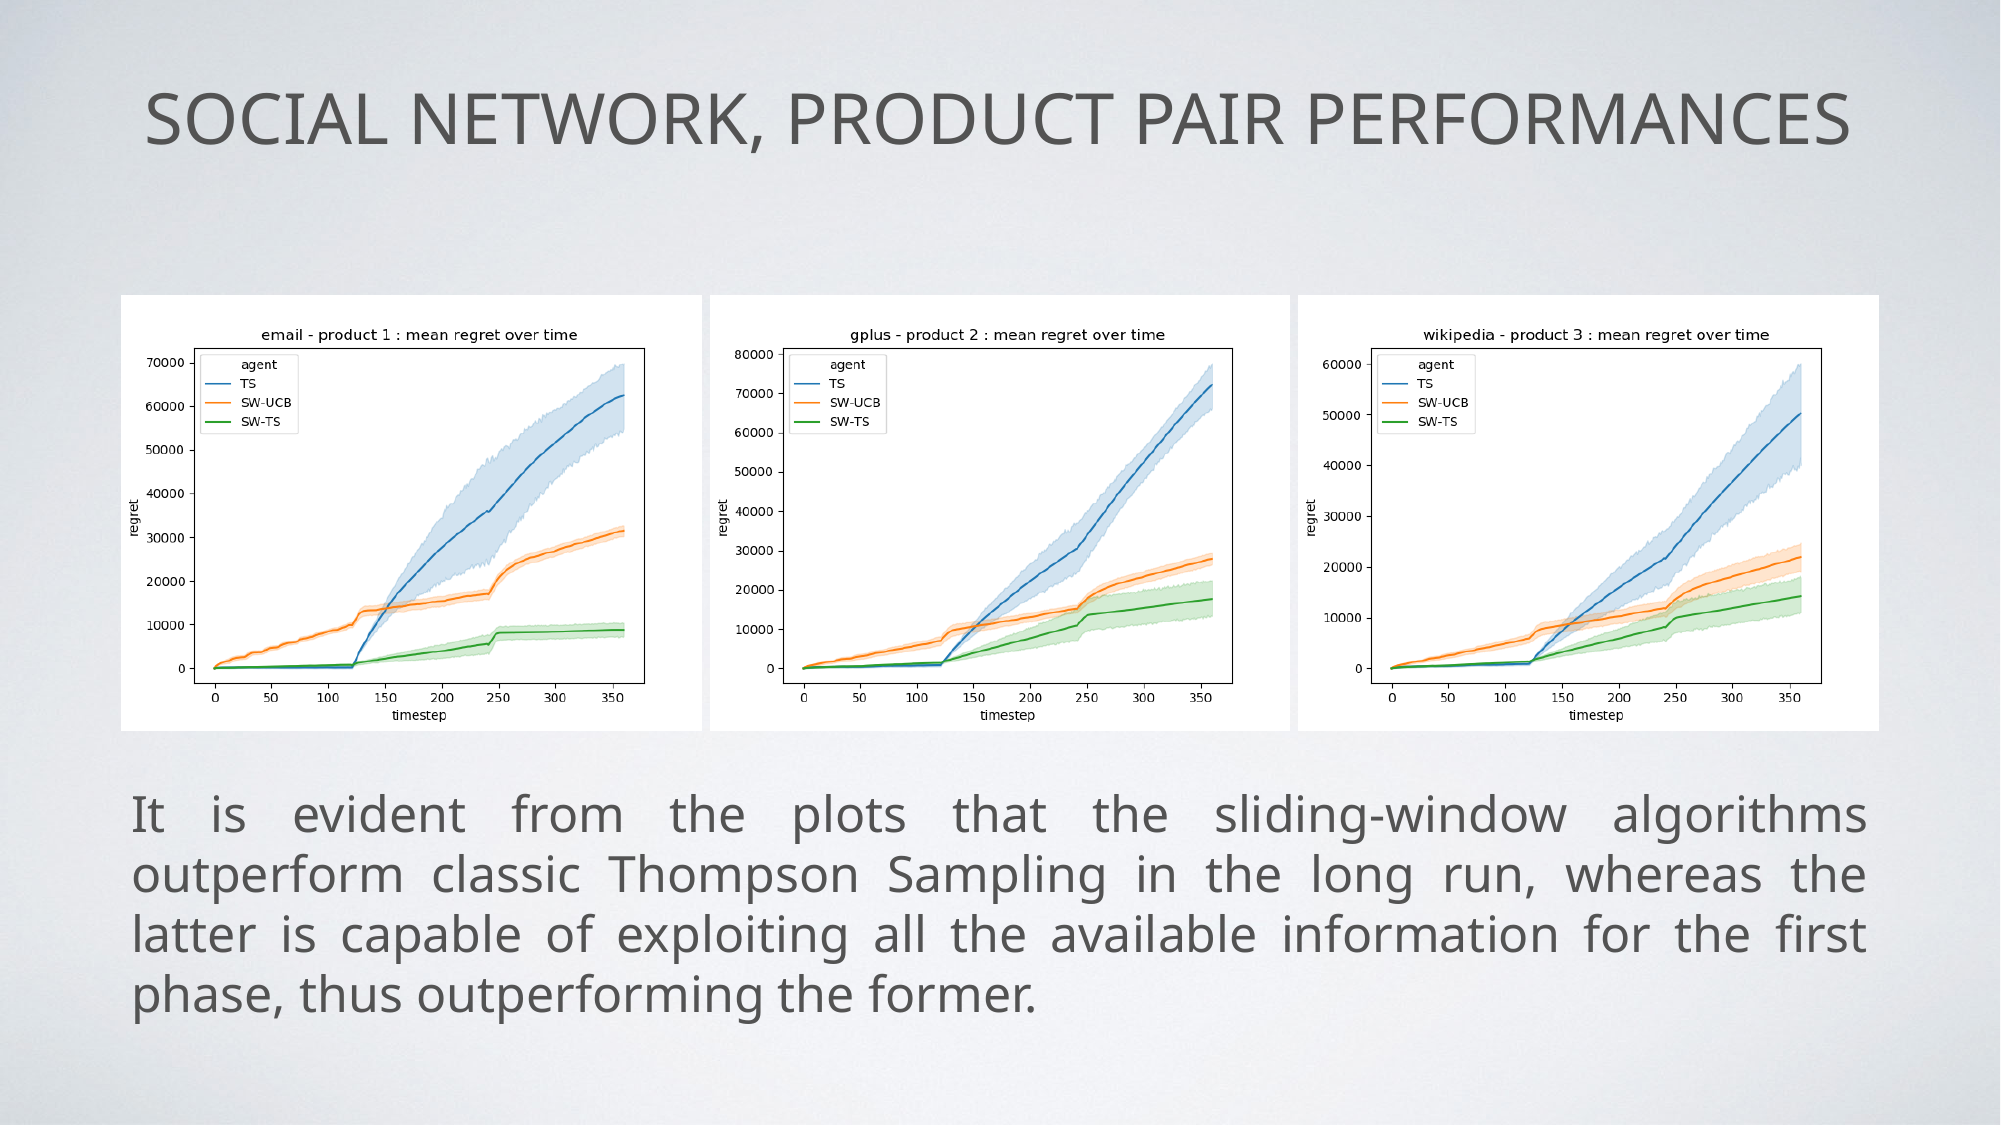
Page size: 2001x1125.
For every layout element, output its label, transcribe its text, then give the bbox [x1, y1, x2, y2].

title Social network, product pair performances [121, 28, 1877, 204]
picture [0, 0, 2001, 1125]
text_box It is evident from the plots that the sliding-window algorithms outperform classic Thompson Sampling in the long run, whereas the latter is capable of exploiting all the available information for the first phase, thus outperforming the former. [122, 774, 1878, 1032]
